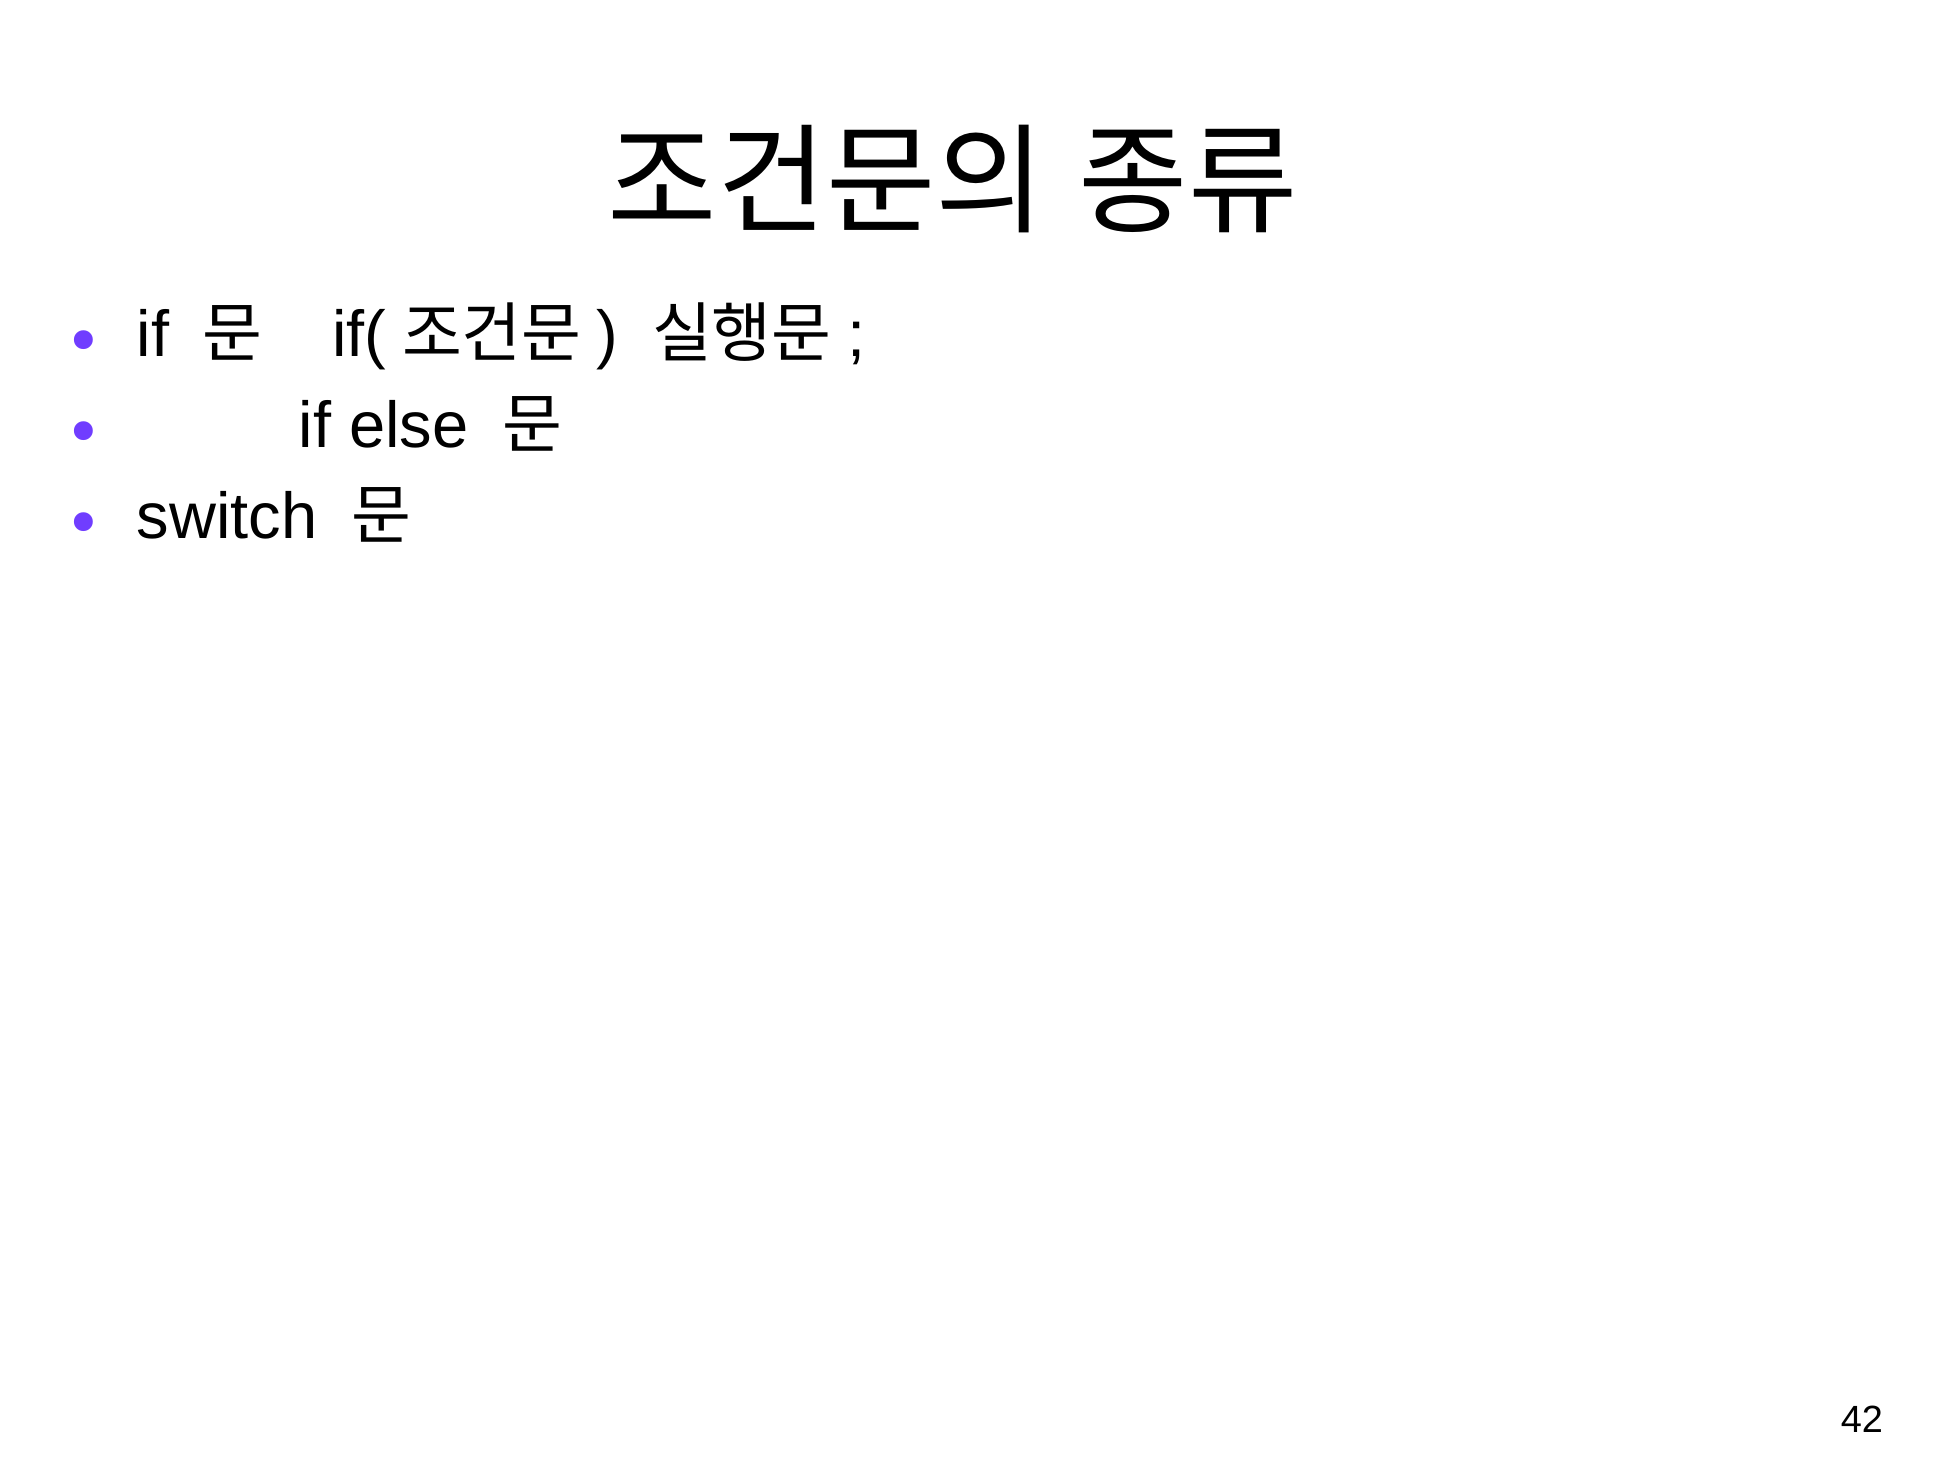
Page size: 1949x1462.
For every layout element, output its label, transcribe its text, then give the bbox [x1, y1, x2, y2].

list if 문 if(조건문) 실행문; if else 문 switch 문 [48, 284, 1897, 1343]
slide_number 42 [1496, 1372, 1899, 1462]
title 조건문의 종류 [156, 92, 1749, 255]
